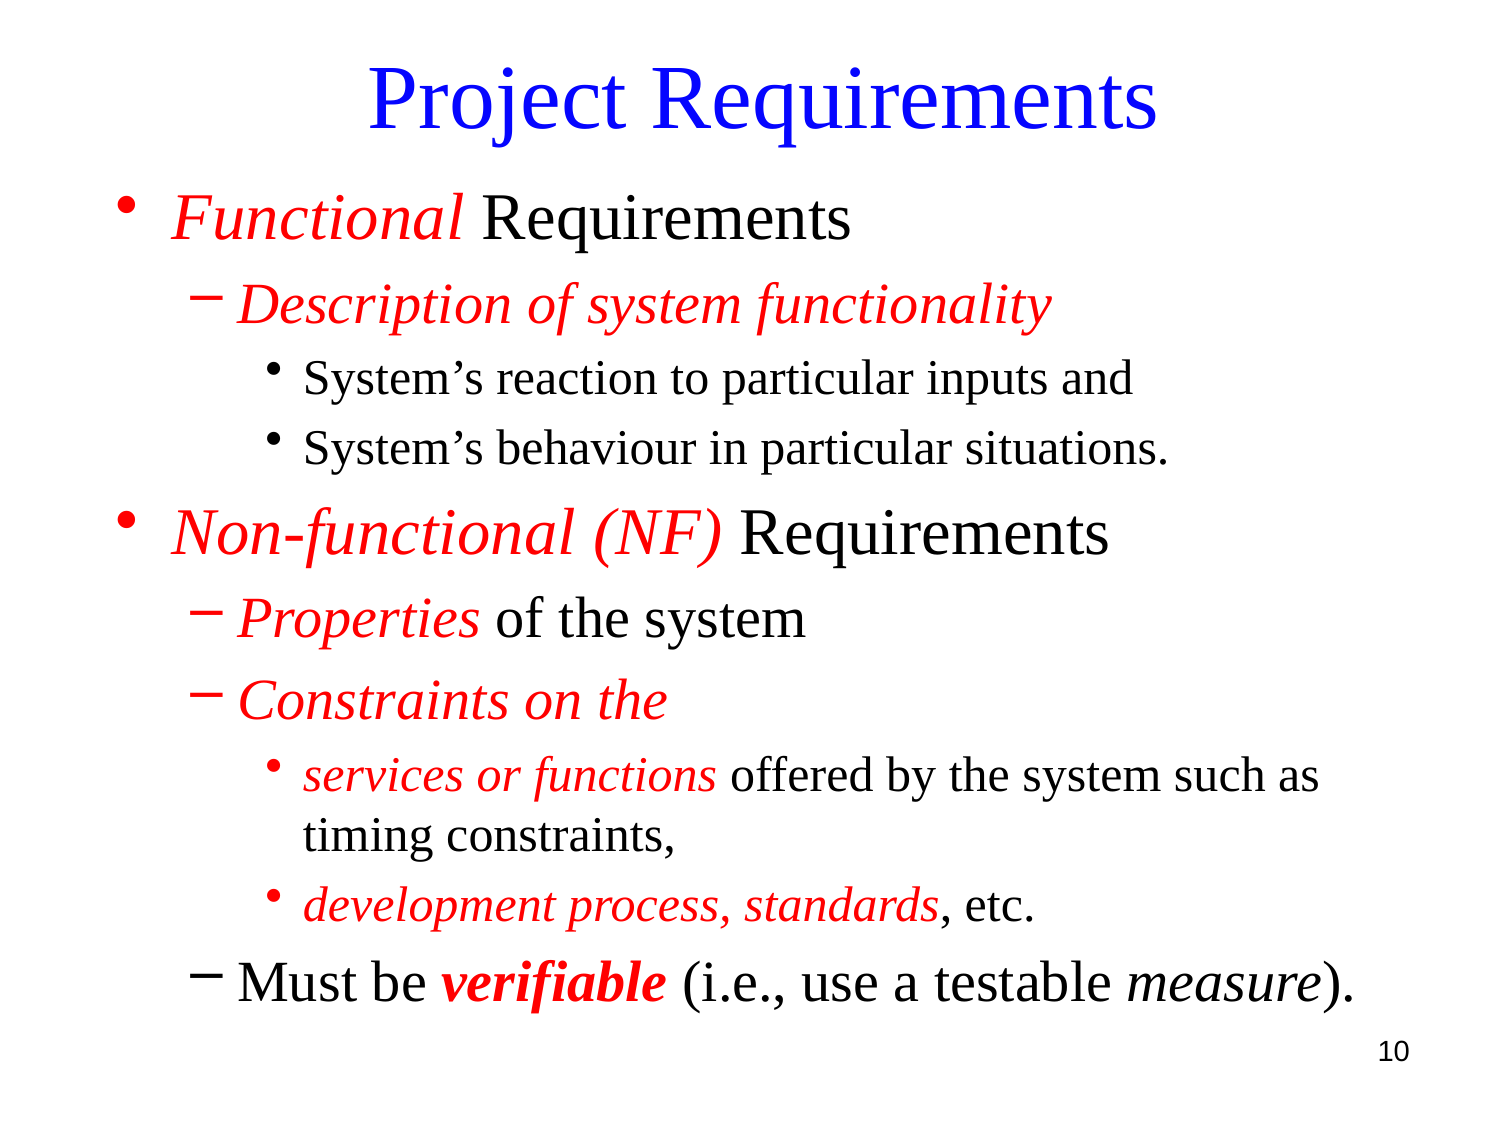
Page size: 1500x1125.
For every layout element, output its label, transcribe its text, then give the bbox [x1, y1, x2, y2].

list Functional Requirements Description of system functionality System’s reaction to particular inputs and System’s behaviour in particular situations. Non-functional (NF) Requirements Properties of the system Constraints on the services or functions offered by the system such as timing constraints, development process, standards, etc. Must be verifiable (i.e., use a testable measure). [100, 165, 1405, 963]
title Project Requirements [88, 19, 1441, 165]
slide_number 10 [1074, 1024, 1425, 1103]
